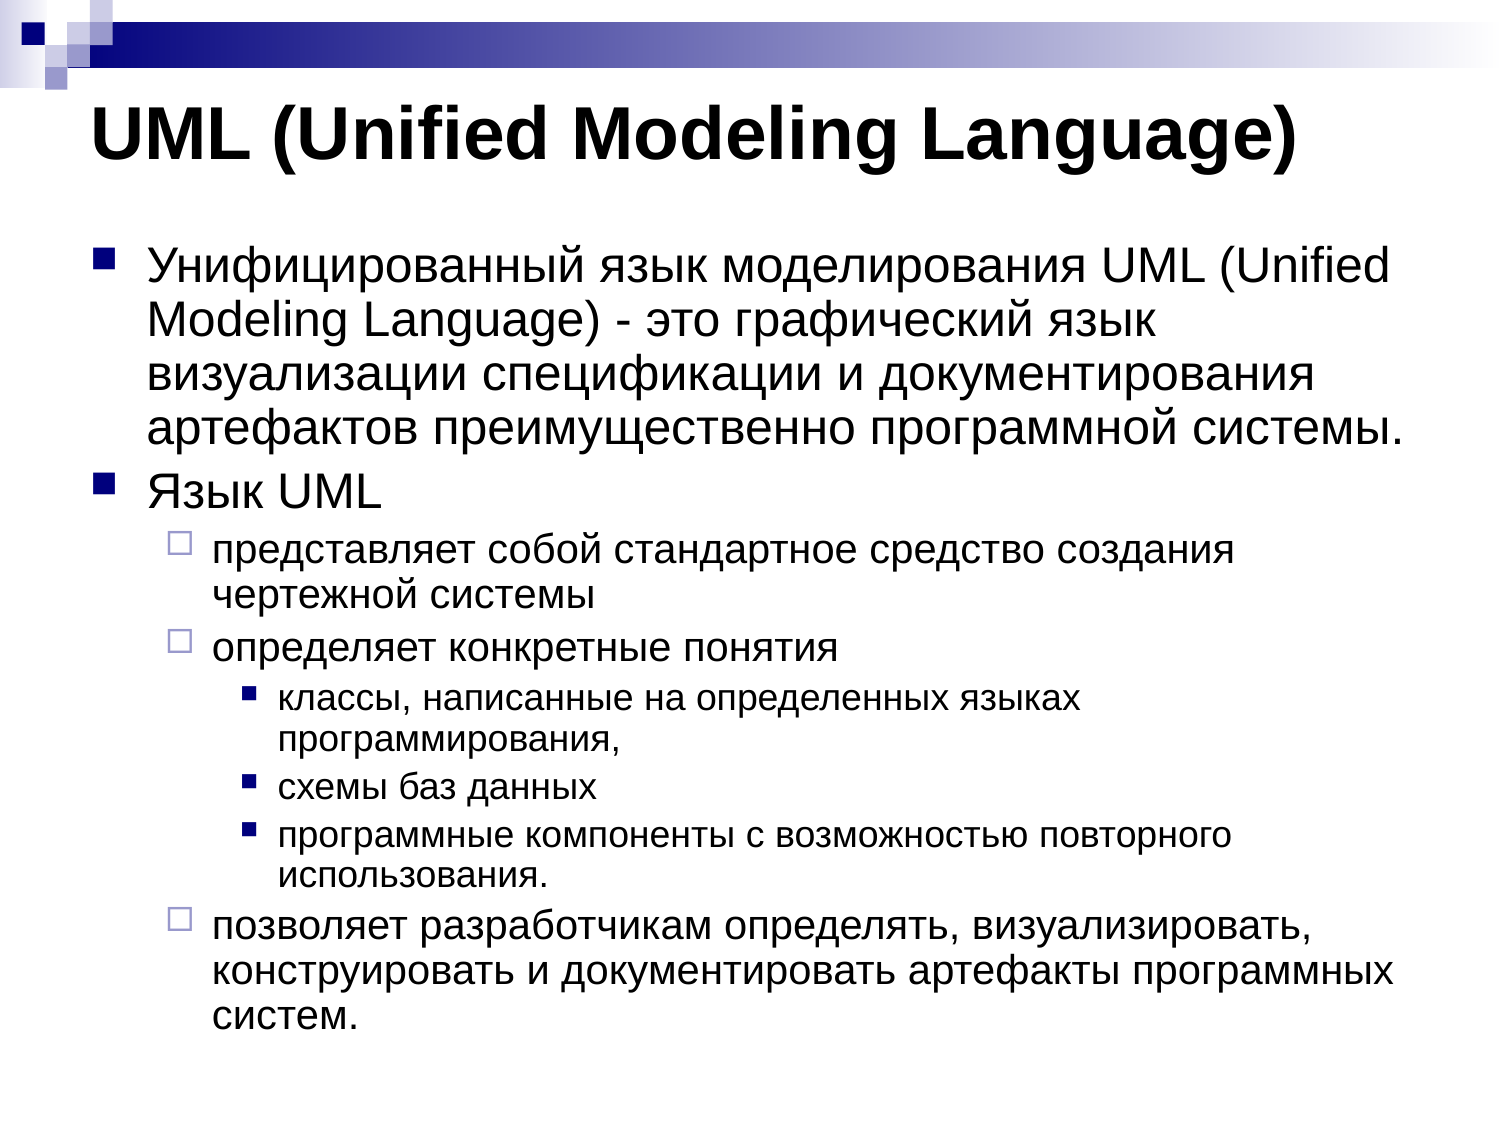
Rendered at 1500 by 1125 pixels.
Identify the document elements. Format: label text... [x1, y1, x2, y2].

list Унифицированный язык моделирования UML (Unified Modeling Language) - это графический язык визуализации спецификации и документирования артефактов преимущественно программной системы. Язык UML представляет собой стандартное средство создания чертежной системы определяет конкретные понятия классы, написанные на определенных языках программирования, схемы баз данных программные компоненты с возможностью повторного использования. позволяет разработчикам определять, визуализировать, конструировать и документировать артефакты программных систем. [75, 231, 1425, 1094]
title UML (Unified Modeling Language) [75, 75, 1425, 185]
